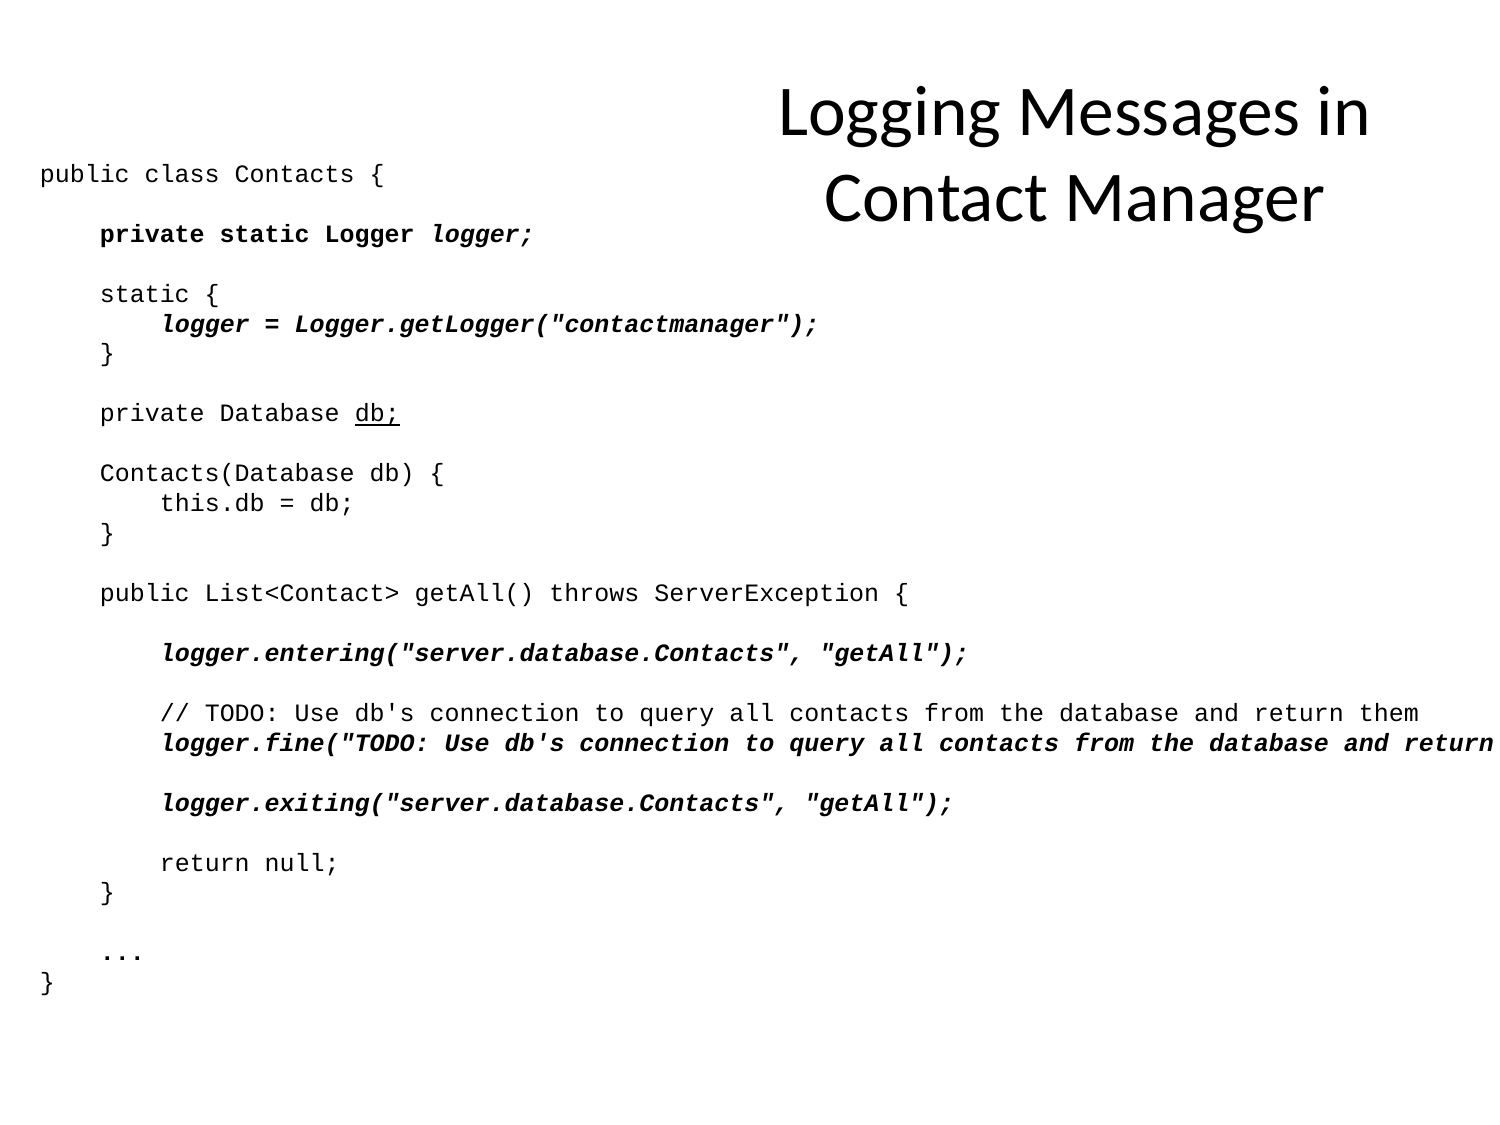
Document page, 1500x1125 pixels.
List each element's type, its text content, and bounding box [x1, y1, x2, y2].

text_box public class Contacts { private static Logger logger; static { logger = Logger.getLogger("contactmanager"); } private Database db; Contacts(Database db) { this.db = db; } public List<Contact> getAll() throws ServerException { logger.entering("server.database.Contacts", "getAll"); // TODO: Use db's connection to query all contacts from the database and return them logger.fine("TODO: Use db's connection to query all contacts from the database and return them"); logger.exiting("server.database.Contacts", "getAll"); return null; } ... } [24, 149, 1500, 1003]
title Logging Messages in Contact Manager [650, 56, 1500, 244]
